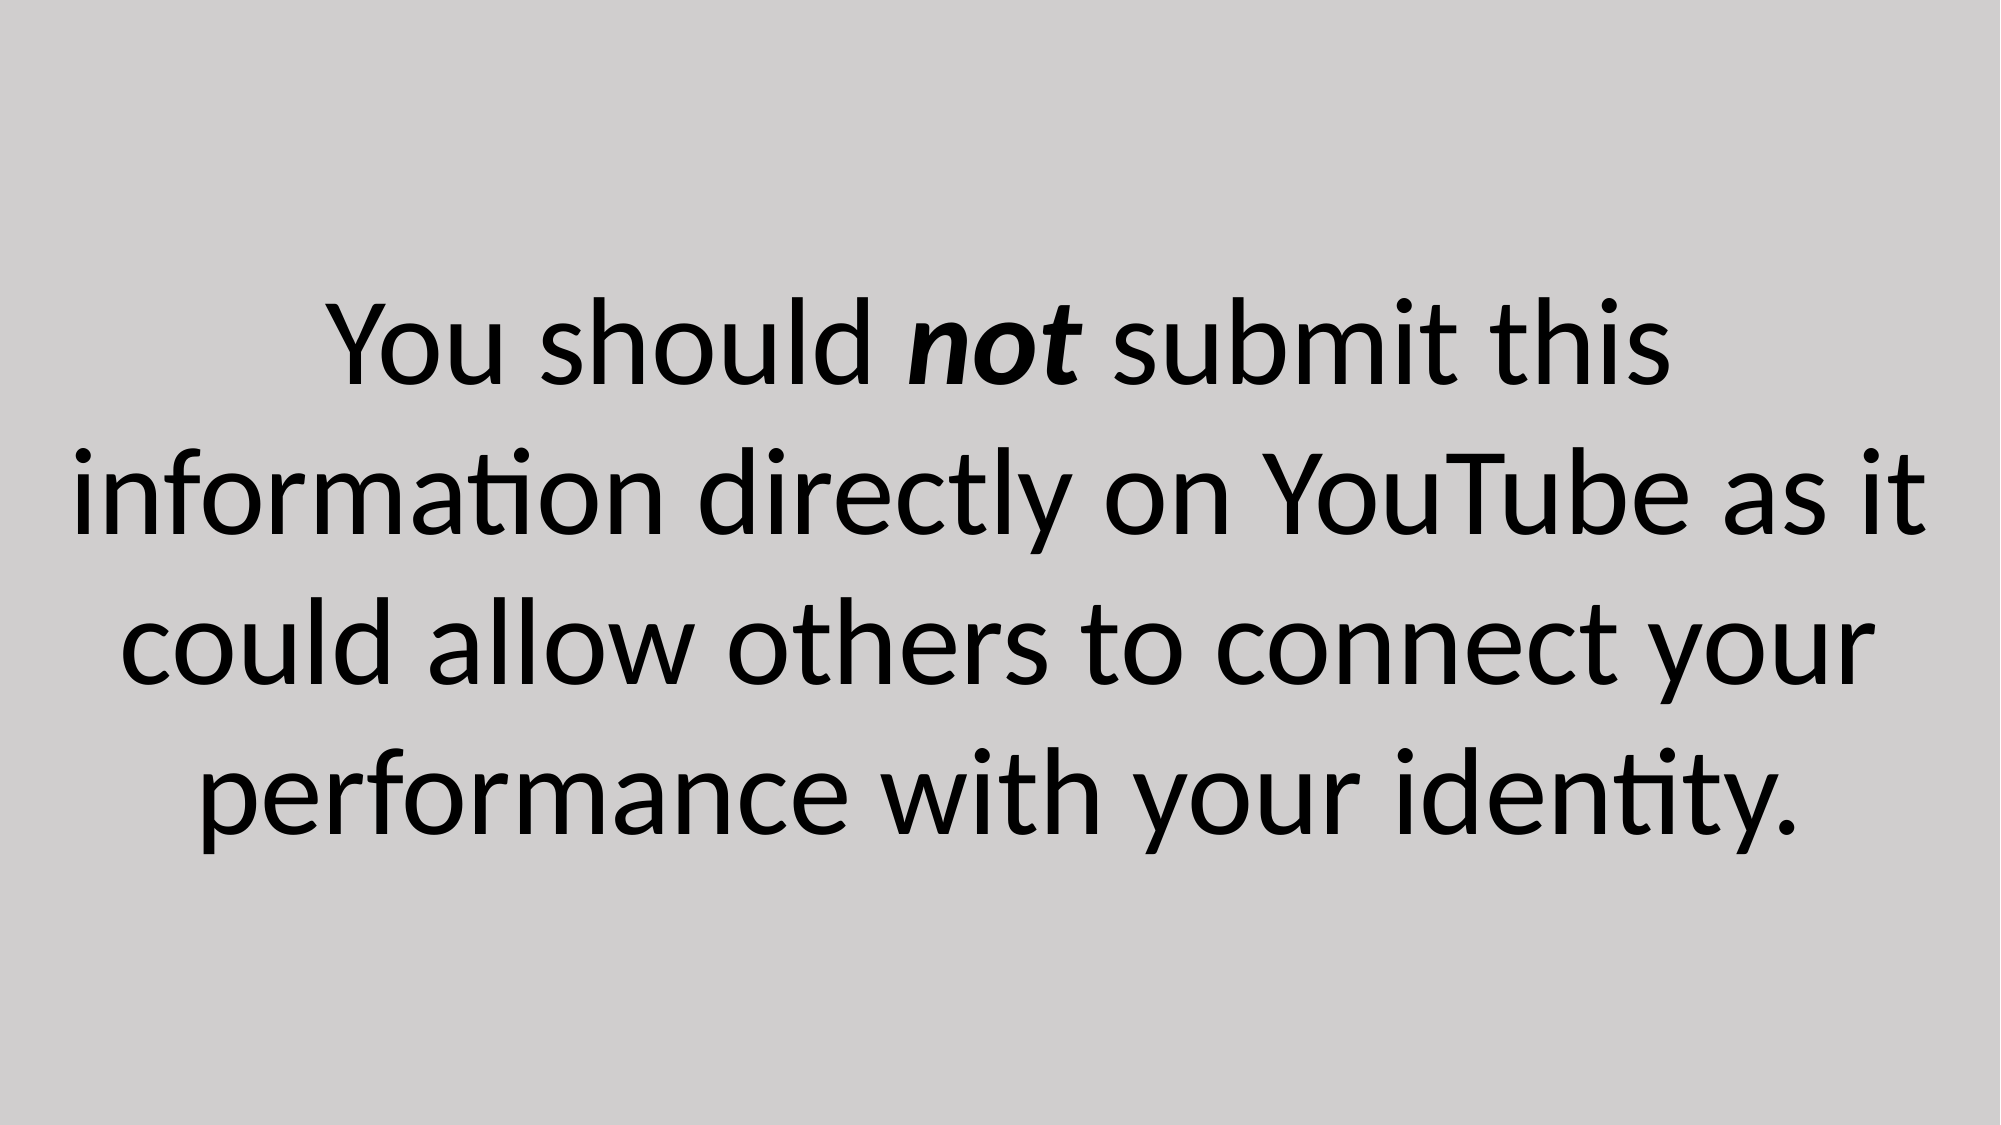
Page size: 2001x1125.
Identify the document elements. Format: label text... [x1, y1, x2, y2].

text_box You should not submit this information directly on YouTube as it could allow others to connect your performance with your identity. [0, 251, 2000, 867]
